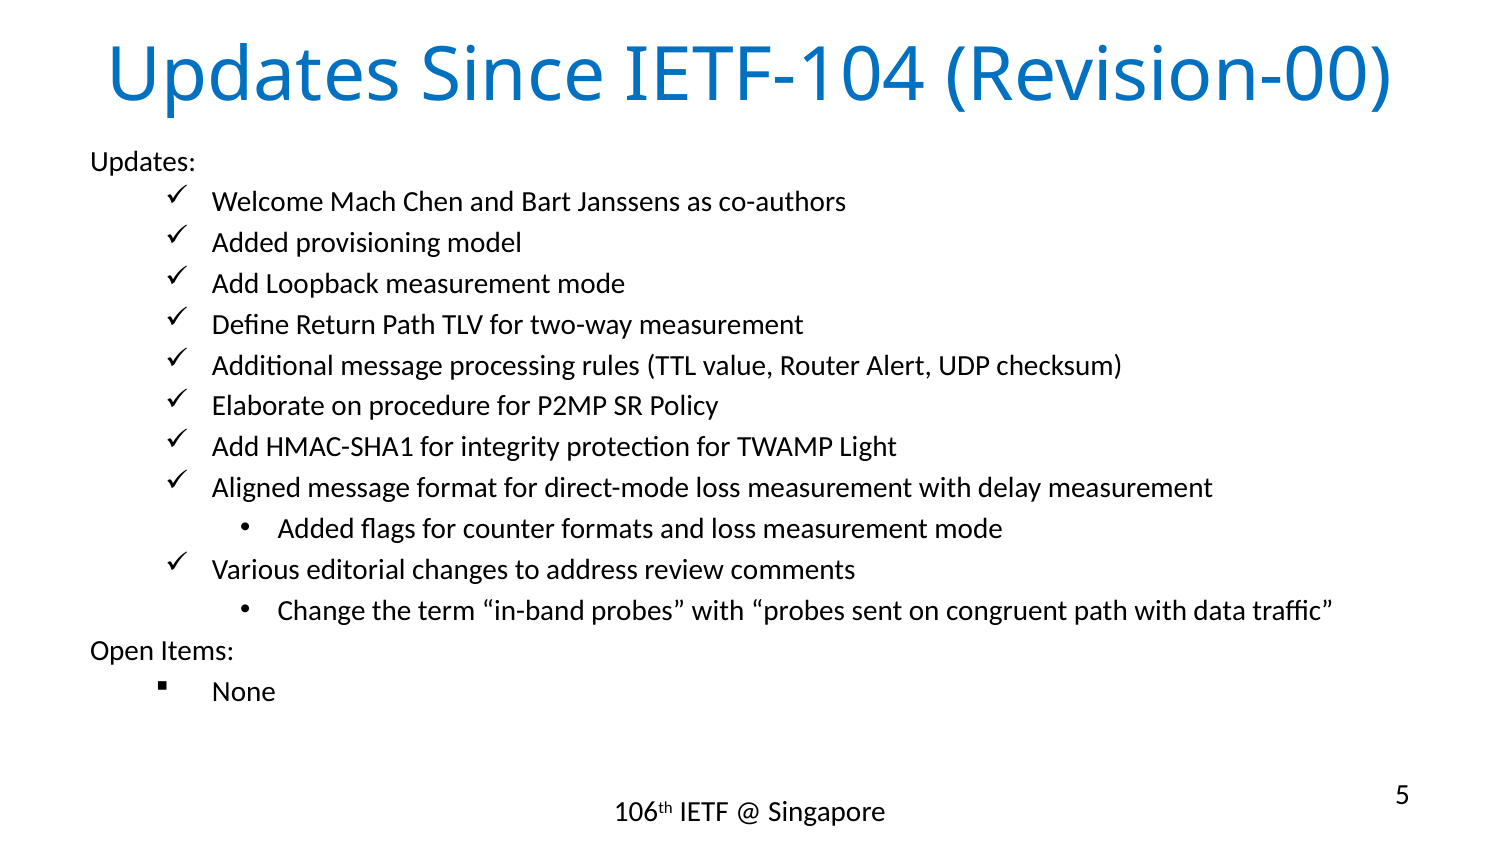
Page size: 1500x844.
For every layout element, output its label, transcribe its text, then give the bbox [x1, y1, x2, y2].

title Updates Since IETF-104 (Revision-00) [74, 0, 1426, 134]
slide_number 5 [1074, 768, 1426, 828]
list Updates: Welcome Mach Chen and Bart Janssens as co-authors Added provisioning model Add Loopback measurement mode Define Return Path TLV for two-way measurement Additional message processing rules (TTL value, Router Alert, UDP checksum) Elaborate on procedure for P2MP SR Policy Add HMAC-SHA1 for integrity protection for TWAMP Light Aligned message format for direct-mode loss measurement with delay measurement Added flags for counter formats and loss measurement mode Various editorial changes to address review comments Change the term “in-band probes” with “probes sent on congruent path with data traffic” Open Items: None [74, 134, 1426, 760]
footer 106th IETF @ Singapore [512, 784, 988, 844]
